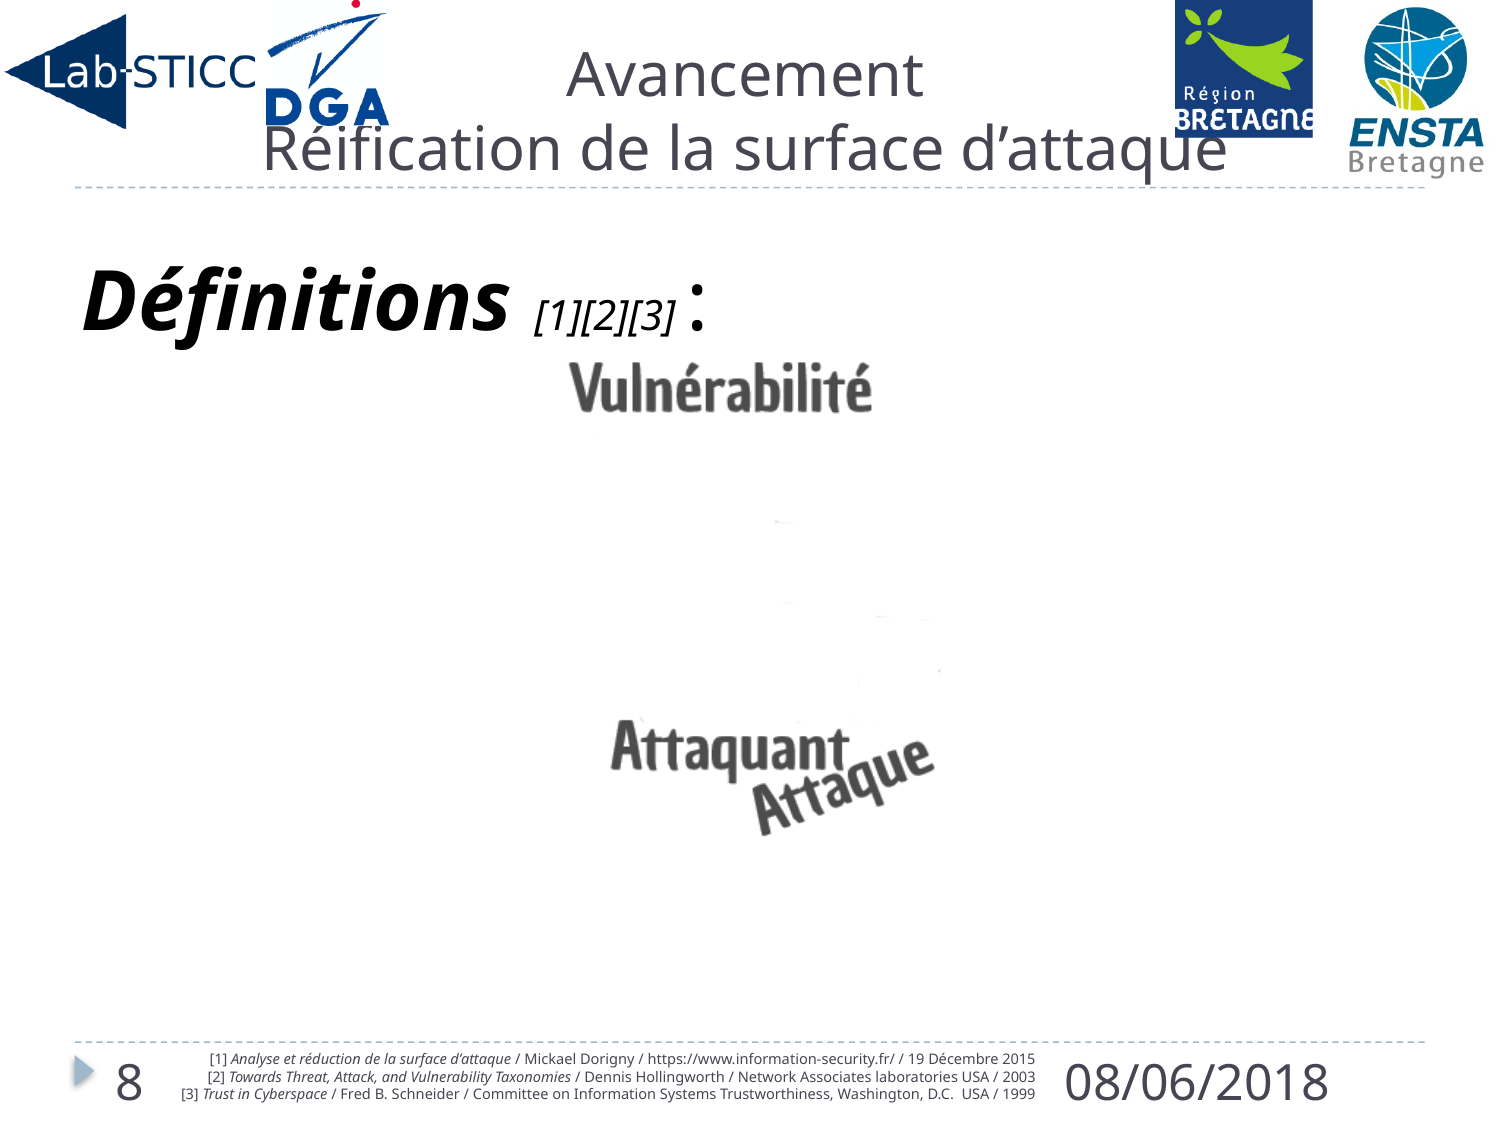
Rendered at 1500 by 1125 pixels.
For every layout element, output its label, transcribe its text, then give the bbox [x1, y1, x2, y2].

text_box Définitions [1][2][3] : [67, 239, 1447, 355]
picture [1174, 0, 1313, 138]
picture [1339, 0, 1493, 185]
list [4, 13, 255, 129]
picture [266, 0, 389, 126]
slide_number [1051, 1042, 1426, 1103]
picture [563, 355, 943, 844]
title Avancement Réification de la surface d’attaque [70, 27, 1333, 190]
footer [1] Analyse et réduction de la surface d’attaque / Mickael Dorigny / https://www.information-security.fr/ / 19 Décembre 2015 [2] Towards Threat, Attack, and Vulnerability Taxonomies / Dennis Hollingworth / Network Associates laboratories USA / 2003 [3] Trust in Cyberspace / Fred B. Schneider / Committee on Information Systems Trustworthiness, Washington, D.C. USA / 1999 [426, 1042, 1051, 1103]
slide_number 8 [100, 1042, 426, 1103]
